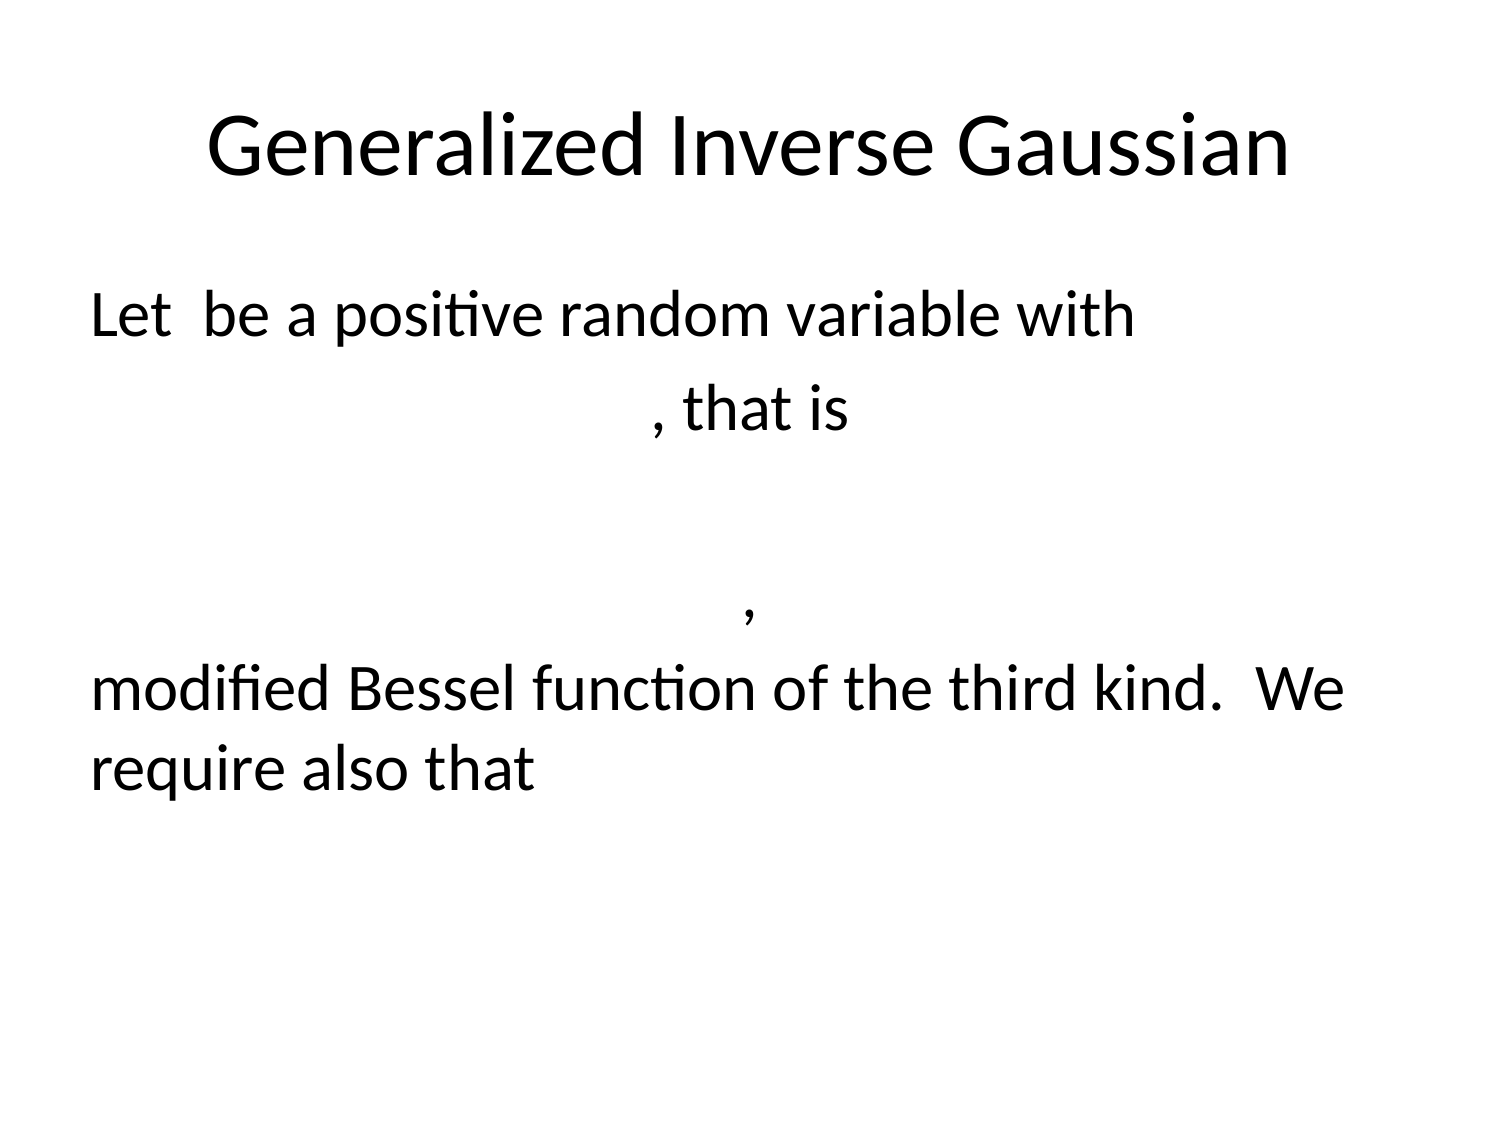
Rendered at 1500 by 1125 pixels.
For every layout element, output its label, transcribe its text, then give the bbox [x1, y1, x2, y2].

title Generalized Inverse Gaussian [75, 45, 1425, 233]
